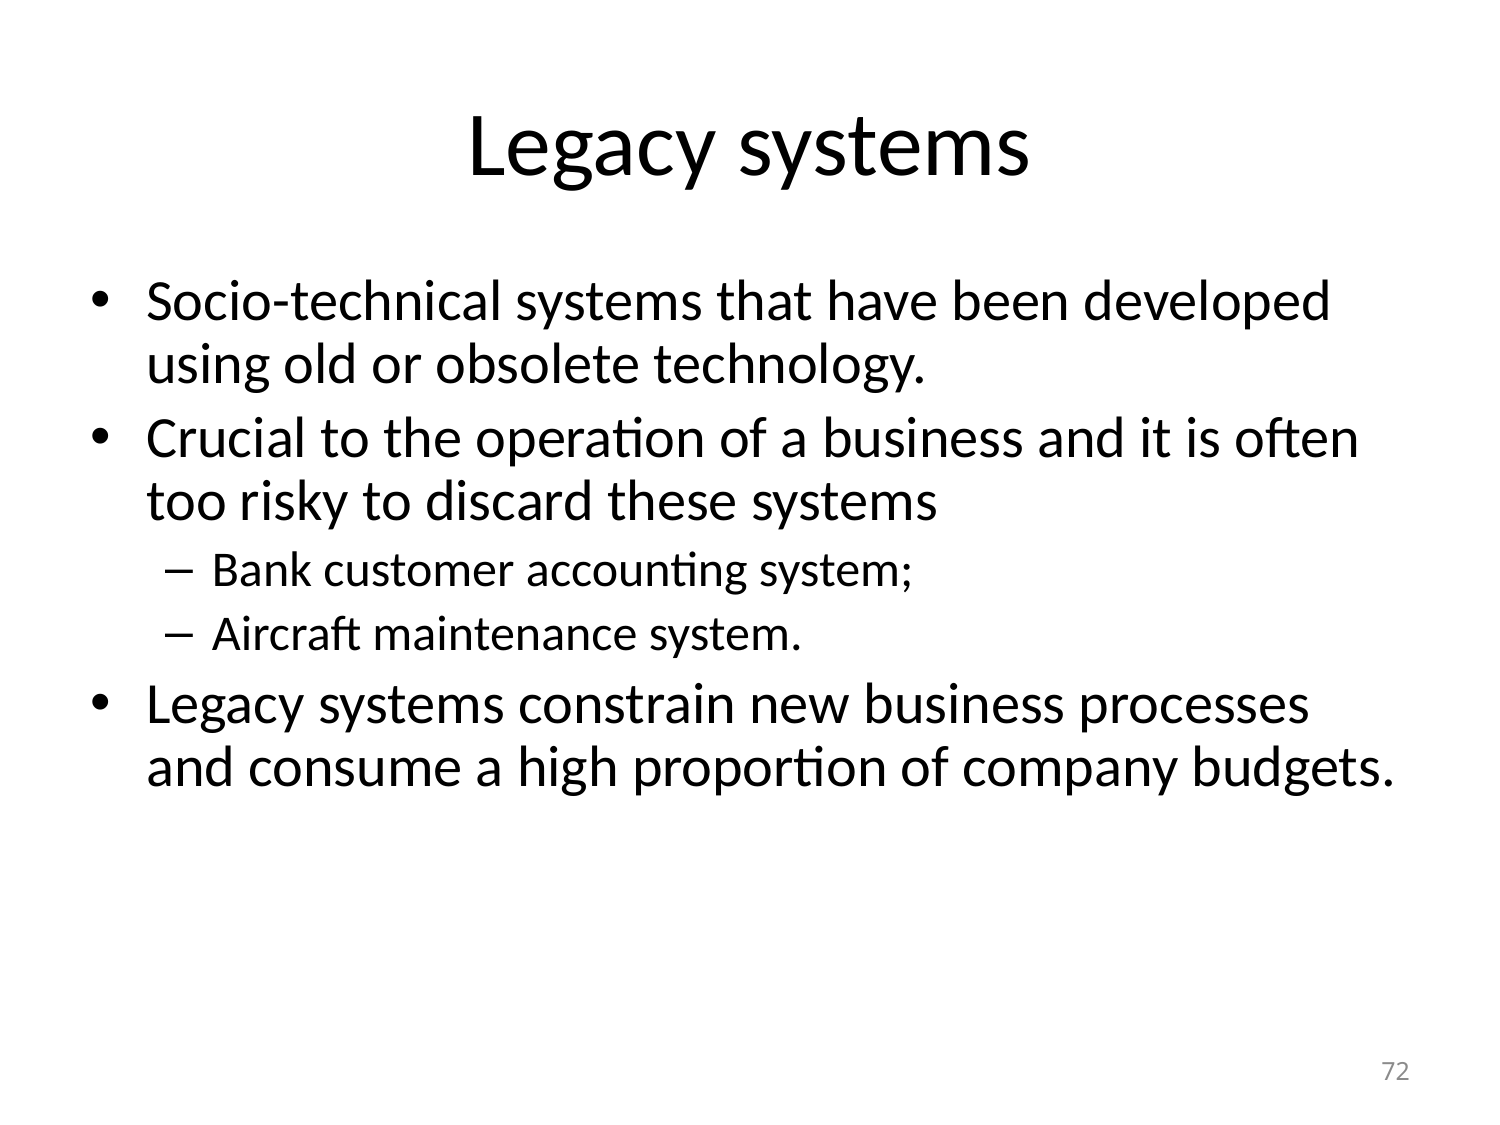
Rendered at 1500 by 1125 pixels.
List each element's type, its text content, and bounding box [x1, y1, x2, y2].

title Legacy systems [75, 45, 1425, 233]
slide_number 72 [1074, 1042, 1425, 1103]
list Socio-technical systems that have been developed using old or obsolete technology. Crucial to the operation of a business and it is often too risky to discard these systems Bank customer accounting system; Aircraft maintenance system. Legacy systems constrain new business processes and consume a high proportion of company budgets. [75, 262, 1425, 1005]
